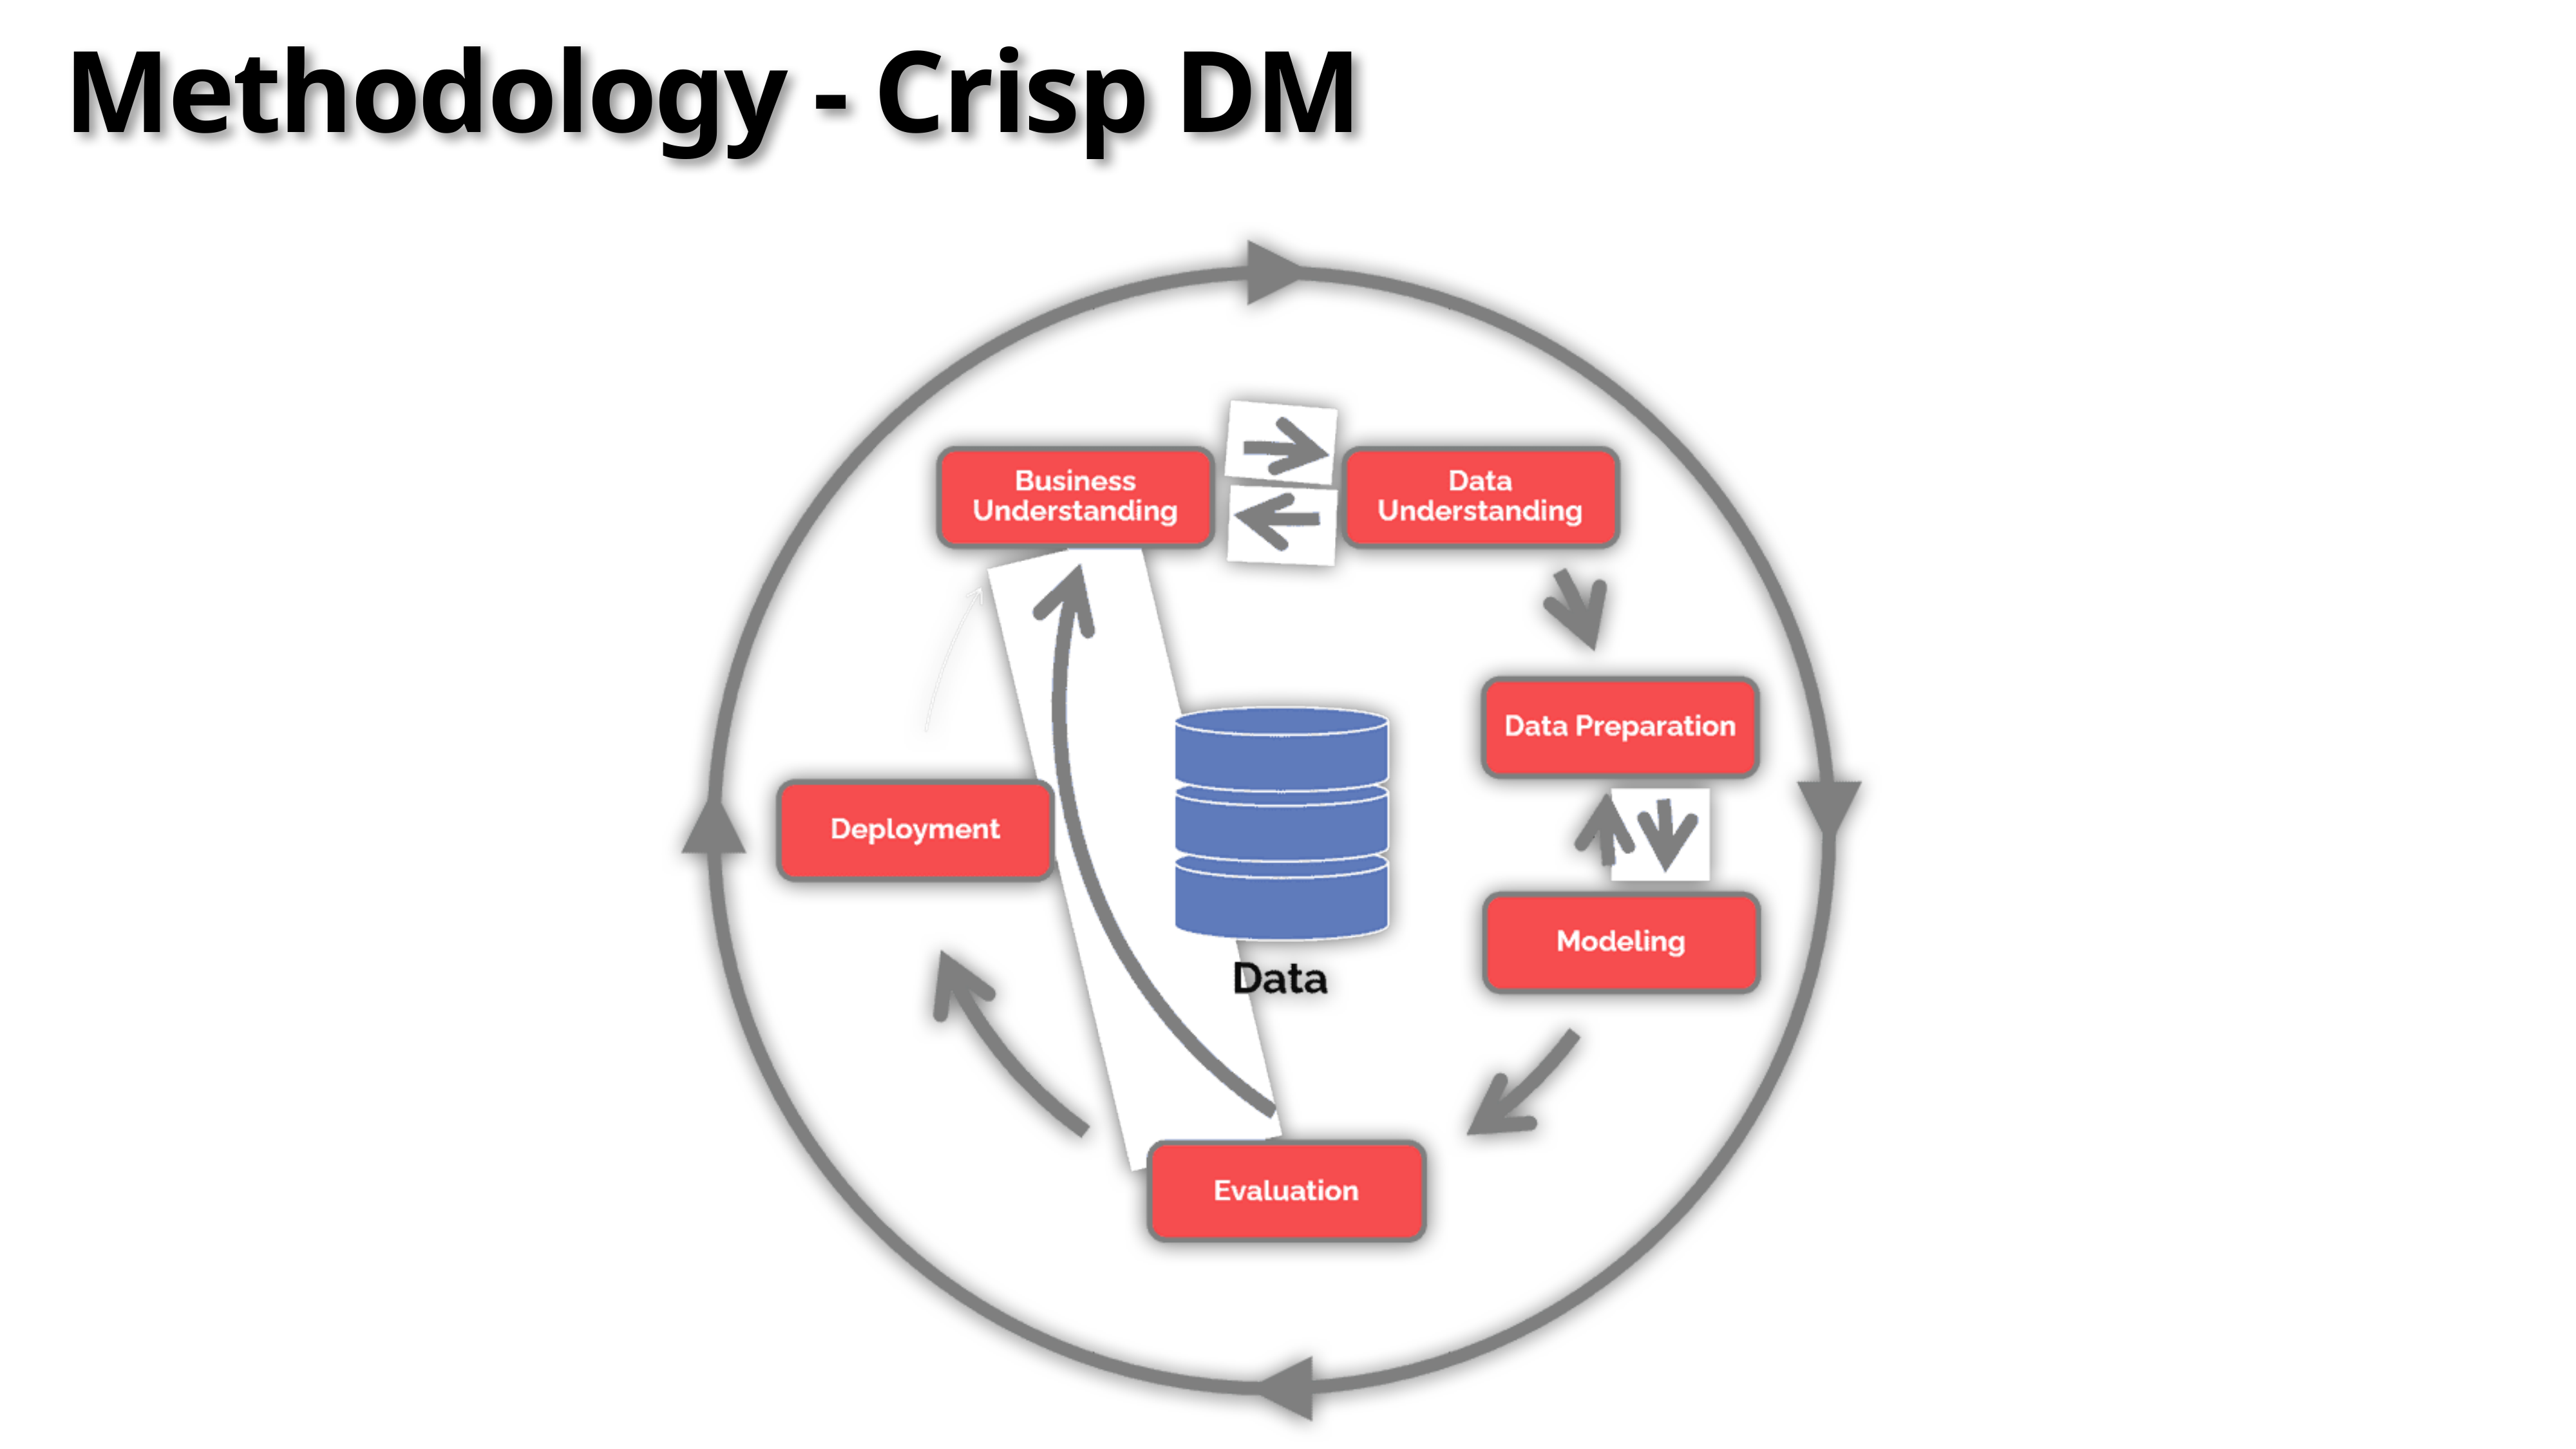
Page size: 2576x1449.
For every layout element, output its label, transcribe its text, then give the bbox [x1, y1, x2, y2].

picture [664, 207, 1882, 1449]
title Methodology - Crisp DM [58, 40, 2243, 366]
